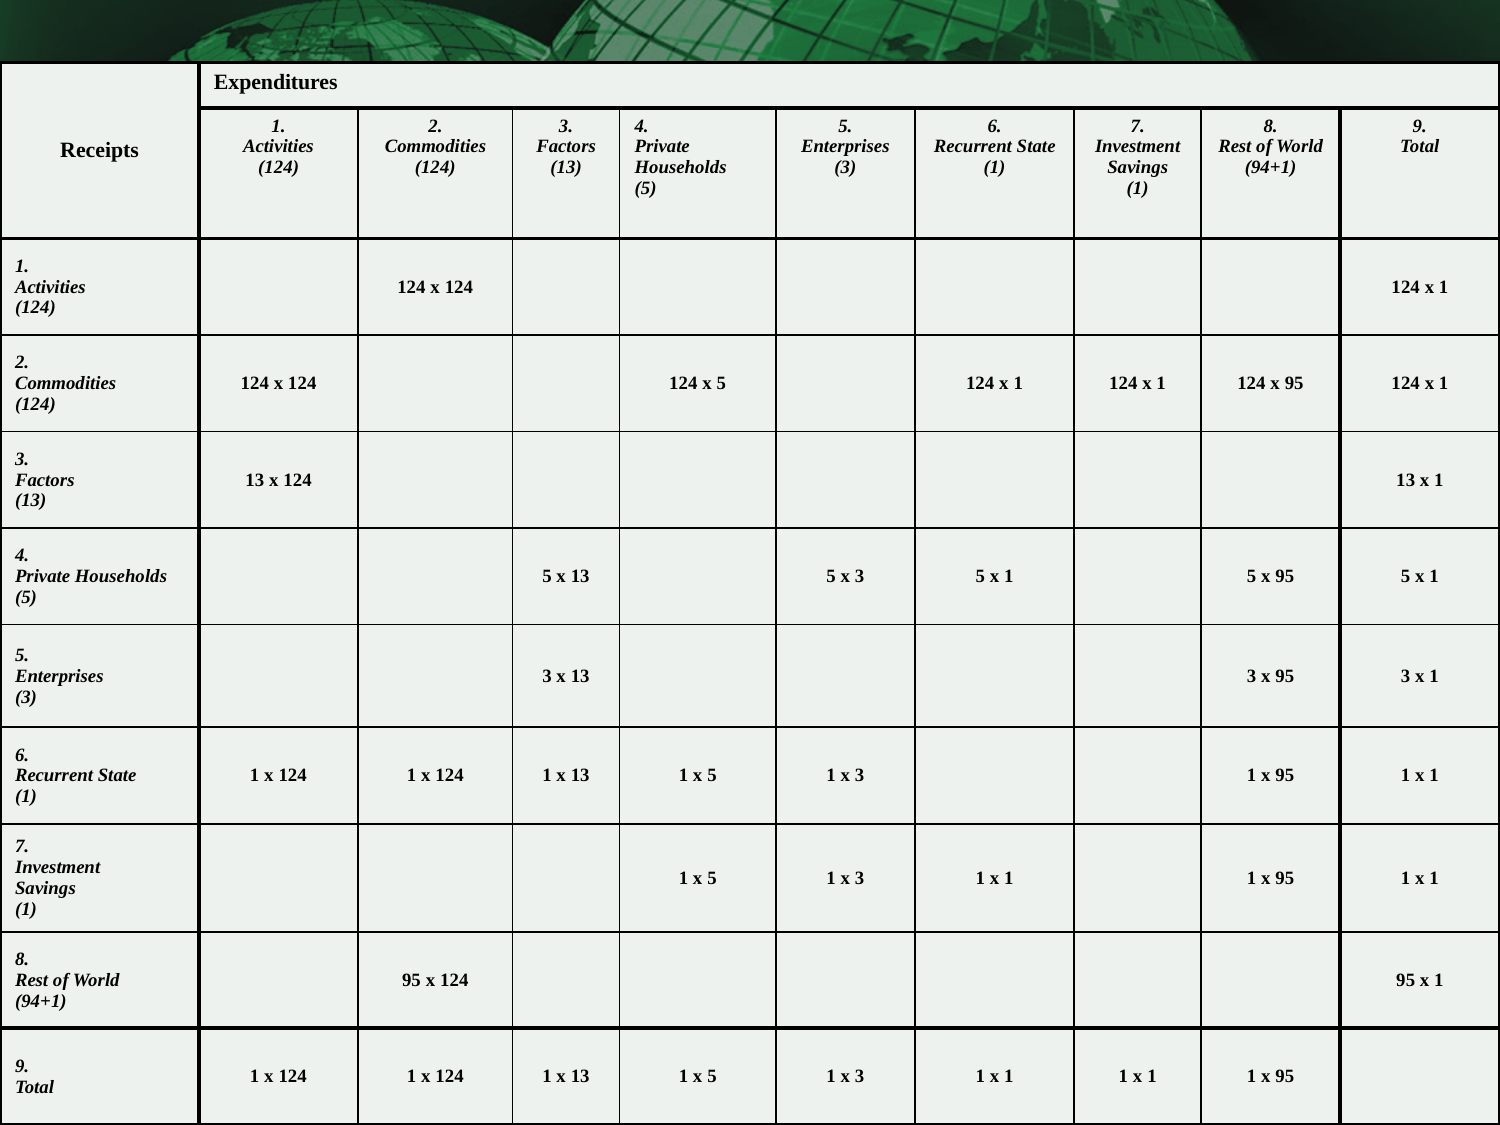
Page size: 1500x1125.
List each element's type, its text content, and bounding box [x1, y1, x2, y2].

table_cell 1. Activities (124) [201, 110, 357, 237]
table_cell [620, 933, 775, 1026]
table_cell 4. Private Households (5) [2, 529, 197, 624]
table_cell [1202, 933, 1338, 1026]
table_cell 7. Investment Savings (1) [1075, 110, 1200, 237]
table_cell [1075, 529, 1200, 624]
table_cell 7. Investment Savings (1) [2, 825, 197, 931]
table_cell 4. Private Households (5) [620, 110, 775, 237]
table_cell 1. Activities (124) [2, 240, 197, 334]
table_cell 2. Commodities (124) [2, 336, 197, 431]
table_cell 124 x 95 [1202, 336, 1338, 431]
table_cell 124 x 124 [201, 336, 357, 431]
table_cell 124 x 1 [1342, 336, 1498, 431]
table_cell 95 x 124 [359, 933, 512, 1026]
table_cell [1075, 825, 1200, 931]
table_cell [916, 625, 1073, 726]
table_cell 5 x 13 [513, 529, 619, 624]
table_cell 5. Enterprises (3) [777, 110, 914, 237]
table_cell 124 x 1 [916, 336, 1073, 431]
table_cell 6. Recurrent State (1) [2, 728, 197, 823]
table_cell 5 x 95 [1202, 529, 1338, 624]
table_cell [777, 625, 914, 726]
table_cell 3 x 1 [1342, 625, 1498, 726]
table_cell [201, 529, 357, 624]
table_cell [620, 529, 775, 624]
table_cell [916, 728, 1073, 823]
table_cell 1 x 5 [620, 728, 775, 823]
table_cell [620, 240, 775, 334]
table_cell 1 x 1 [1075, 1030, 1200, 1123]
table_cell 8. Rest of World (94+1) [1202, 110, 1338, 237]
table_cell [1075, 728, 1200, 823]
table_cell 3 x 95 [1202, 625, 1338, 726]
table_cell 13 x 124 [201, 432, 357, 527]
table_cell 1 x 3 [777, 825, 914, 931]
table_cell 3. Factors (13) [2, 432, 197, 527]
table_cell 1 x 124 [201, 728, 357, 823]
table_cell [1075, 625, 1200, 726]
table_cell [359, 336, 512, 431]
table_cell [620, 625, 775, 726]
table_cell 2. Commodities (124) [359, 110, 512, 237]
table_cell [777, 933, 914, 1026]
table_cell 1 x 95 [1202, 1030, 1338, 1123]
table_cell 1 x 95 [1202, 825, 1338, 931]
table_cell 1 x 5 [620, 825, 775, 931]
table_cell 124 x 1 [1075, 336, 1200, 431]
table_cell 95 x 1 [1342, 933, 1498, 1026]
table_cell [916, 240, 1073, 334]
table_cell 1 x 13 [513, 728, 619, 823]
table_cell [513, 240, 619, 334]
table_cell 9. Total [1342, 110, 1498, 237]
table_cell [1342, 1030, 1498, 1123]
table_cell 1 x 95 [1202, 728, 1338, 823]
table_cell [359, 529, 512, 624]
table_header Expenditures [201, 64, 1498, 106]
table_cell [513, 933, 619, 1026]
table_cell 1 x 124 [359, 1030, 512, 1123]
table_cell 1 x 13 [513, 1030, 619, 1123]
table_cell 5 x 1 [1342, 529, 1498, 624]
table_header Receipts [2, 64, 197, 237]
table_cell 6. Recurrent State (1) [916, 110, 1073, 237]
table_cell 1 x 1 [1342, 825, 1498, 931]
table_cell [201, 240, 357, 334]
table_cell 8. Rest of World (94+1) [2, 933, 197, 1026]
table_cell 1 x 1 [1342, 728, 1498, 823]
table_cell [513, 432, 619, 527]
table_cell [777, 240, 914, 334]
table_cell 3 x 13 [513, 625, 619, 726]
table_cell 1 x 1 [916, 825, 1073, 931]
table_cell [777, 336, 914, 431]
table_cell [916, 432, 1073, 527]
table_cell [359, 825, 512, 931]
table_cell 124 x 124 [359, 240, 512, 334]
table_cell 1 x 1 [916, 1030, 1073, 1123]
table_cell 1 x 3 [777, 1030, 914, 1123]
table_cell [1075, 240, 1200, 334]
table_cell 1 x 124 [201, 1030, 357, 1123]
table_cell 5. Enterprises (3) [2, 625, 197, 726]
table_cell [777, 432, 914, 527]
table_cell 3. Factors (13) [513, 110, 619, 237]
table_cell [513, 336, 619, 431]
table_cell [1075, 432, 1200, 527]
table_cell 5 x 1 [916, 529, 1073, 624]
table_cell [359, 625, 512, 726]
table_cell 124 x 1 [1342, 240, 1498, 334]
table_cell [201, 625, 357, 726]
table_cell 124 x 5 [620, 336, 775, 431]
table_cell [1202, 432, 1338, 527]
table_cell [359, 432, 512, 527]
table_cell [620, 432, 775, 527]
table_cell [513, 825, 619, 931]
table_cell 9. Total [2, 1030, 197, 1123]
table_cell 1 x 124 [359, 728, 512, 823]
table_cell 1 x 5 [620, 1030, 775, 1123]
table_cell 1 x 3 [777, 728, 914, 823]
table_cell [916, 933, 1073, 1026]
table_cell 13 x 1 [1342, 432, 1498, 527]
table_cell 5 x 3 [777, 529, 914, 624]
table_cell [1075, 933, 1200, 1026]
table_cell [1202, 240, 1338, 334]
table_cell [201, 825, 357, 931]
table_cell [201, 933, 357, 1026]
picture [0, 0, 1500, 61]
